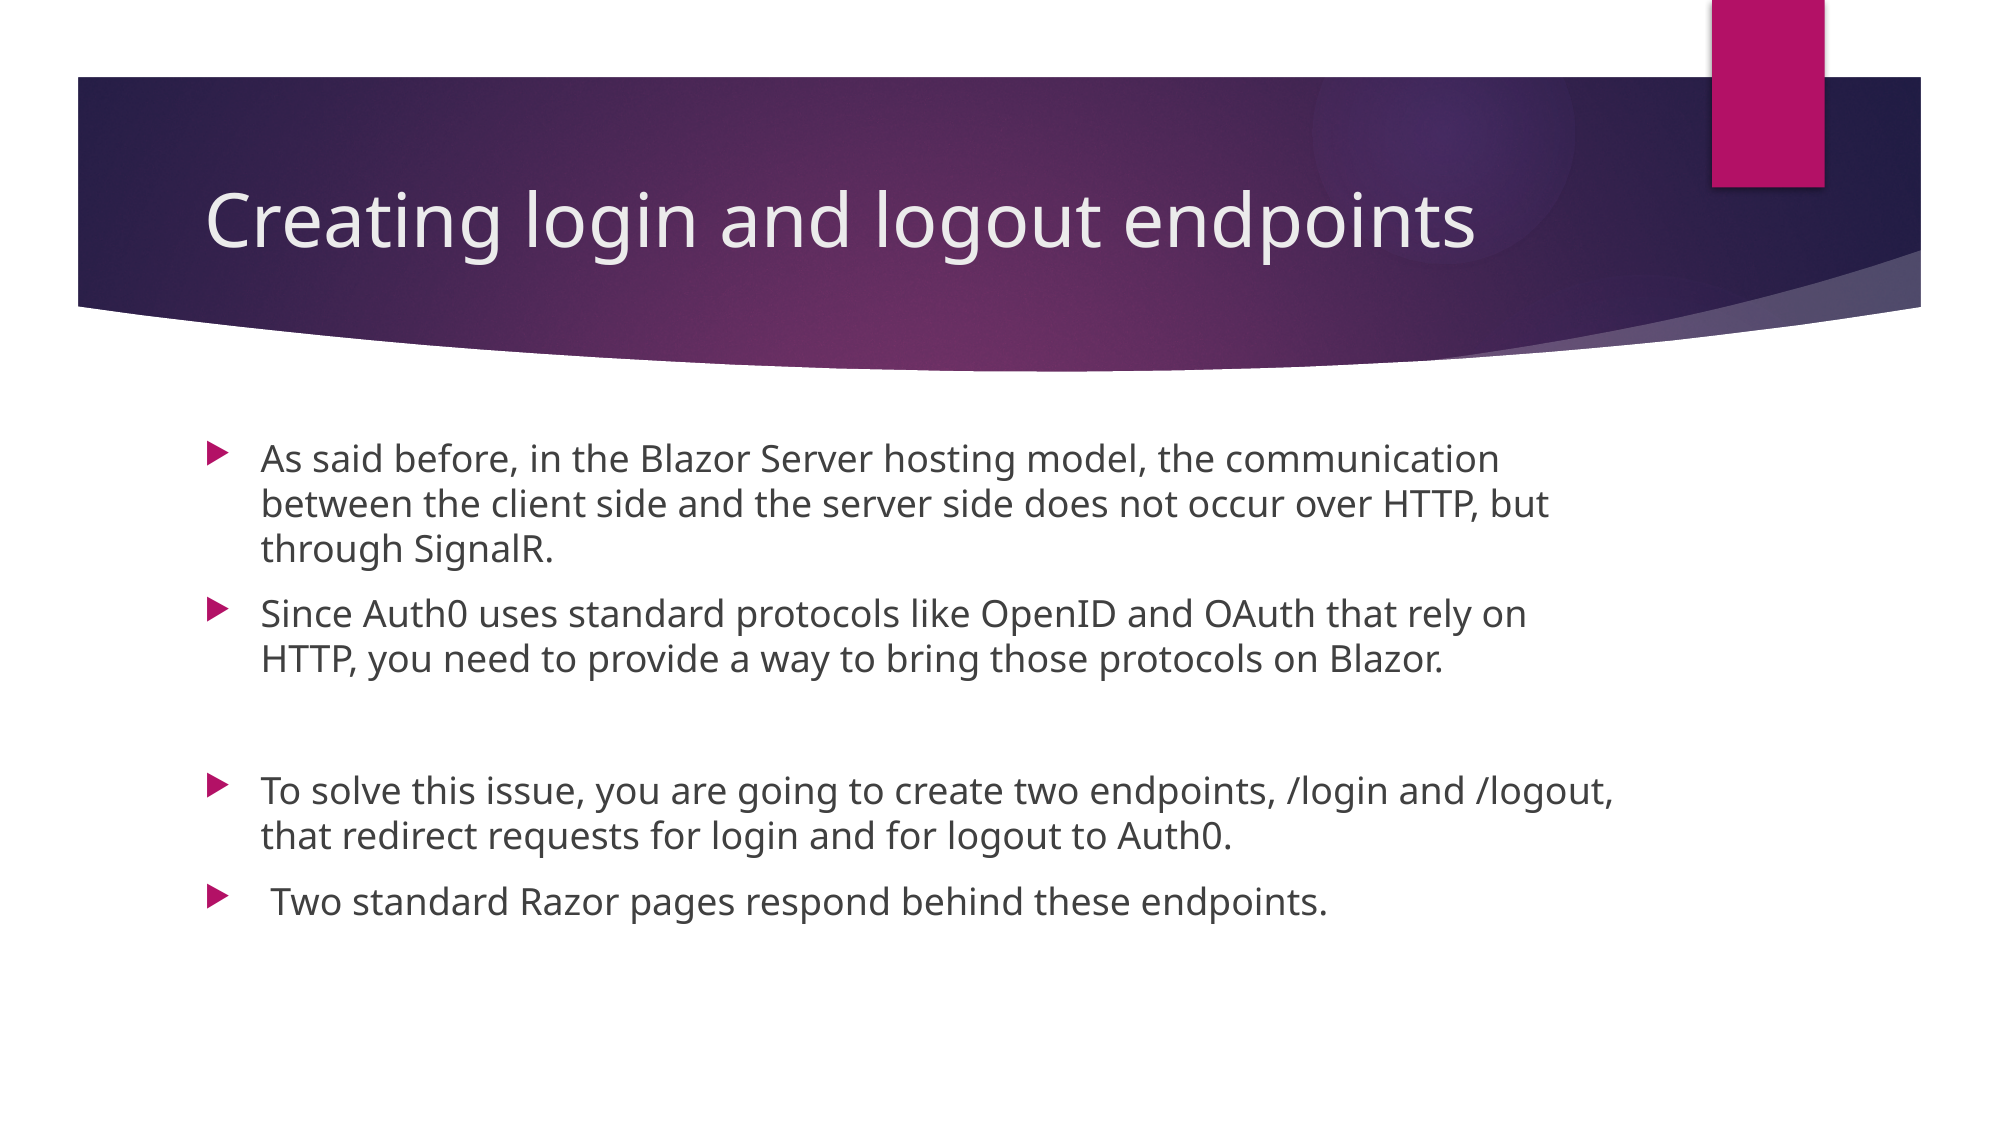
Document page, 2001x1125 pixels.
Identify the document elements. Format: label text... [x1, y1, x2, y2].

title Creating login and logout endpoints [189, 159, 1627, 276]
list As said before, in the Blazor Server hosting model, the communication between the client side and the server side does not occur over HTTP, but through SignalR. Since Auth0 uses standard protocols like OpenID and OAuth that rely on HTTP, you need to provide a way to bring those protocols on Blazor. To solve this issue, you are going to create two endpoints, /login and /logout, that redirect requests for login and for logout to Auth0. Two standard Razor pages respond behind these endpoints. [189, 427, 1638, 988]
